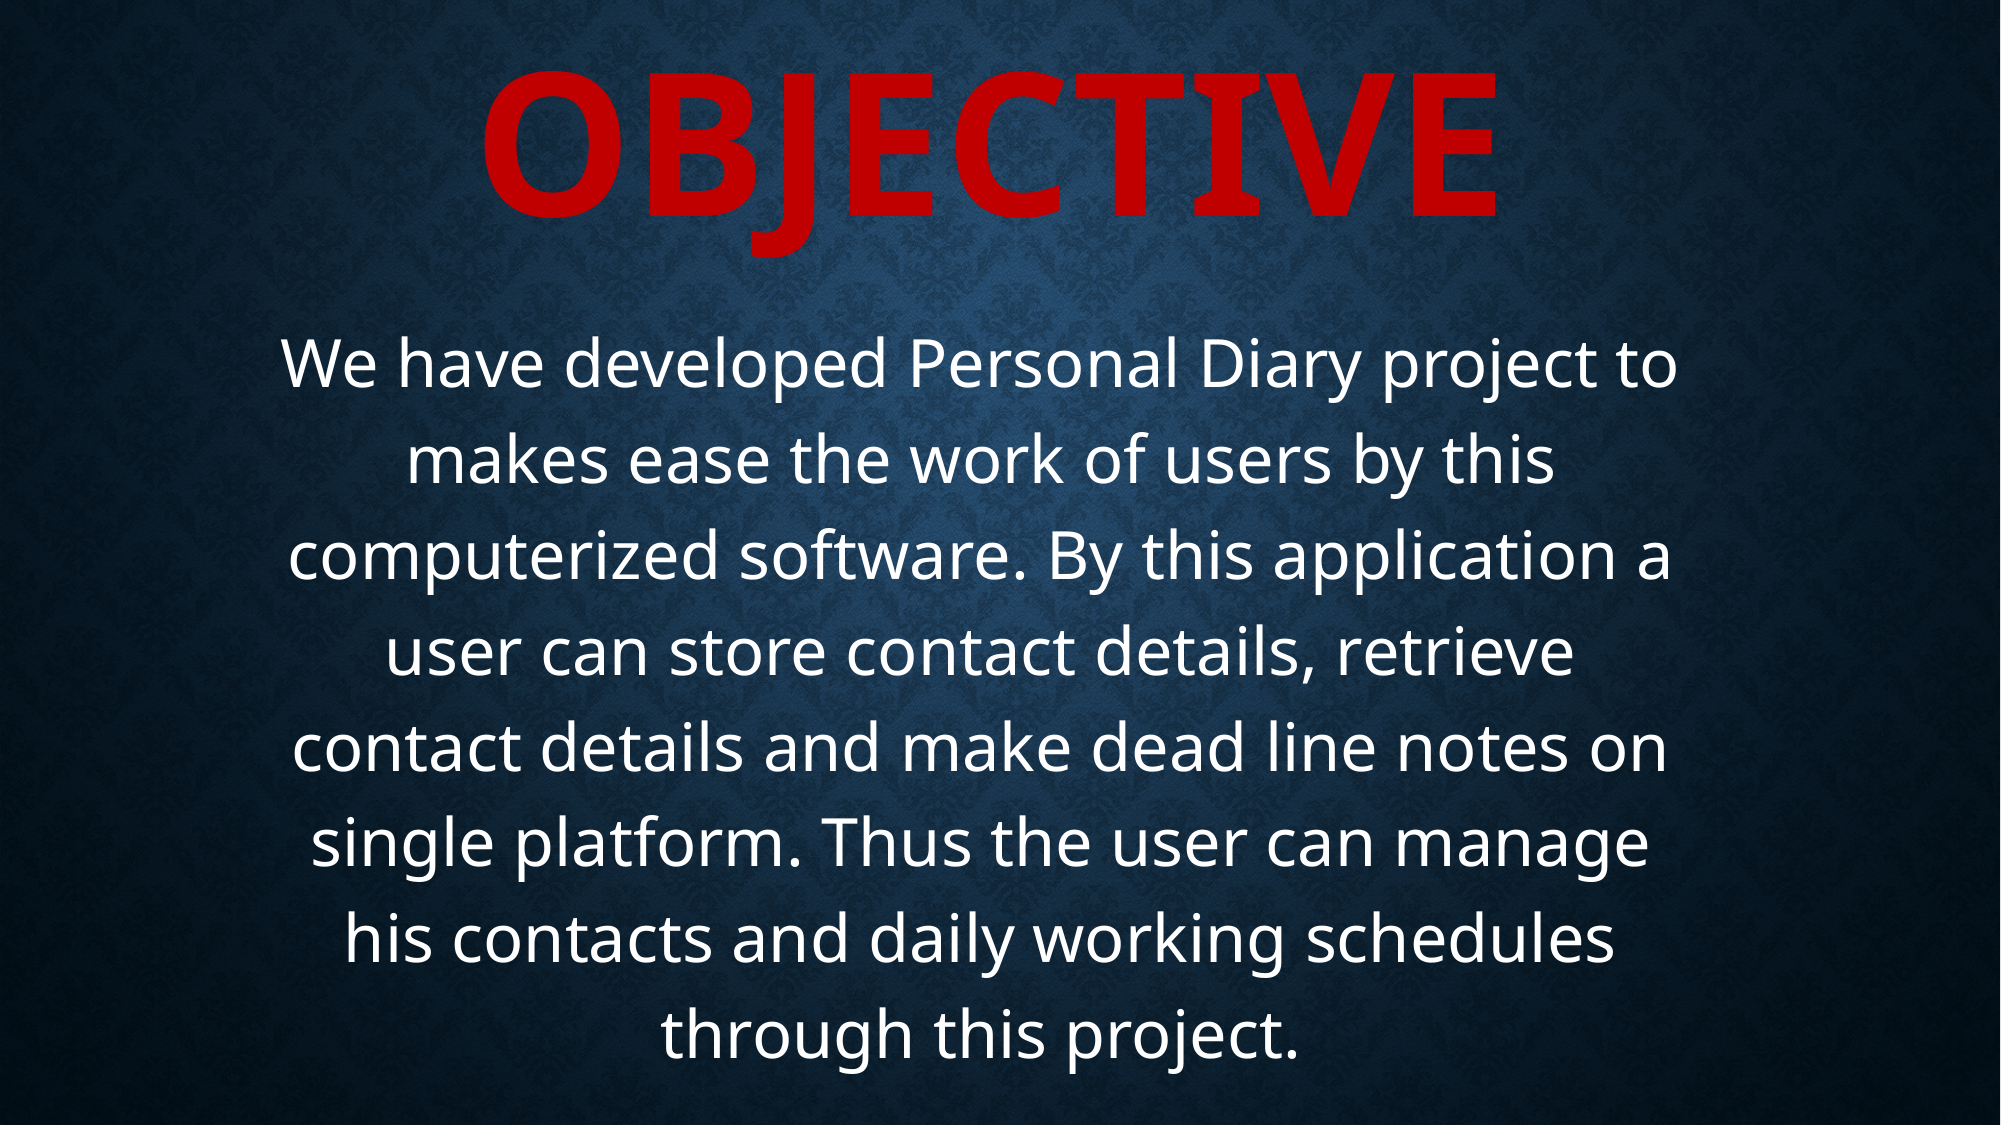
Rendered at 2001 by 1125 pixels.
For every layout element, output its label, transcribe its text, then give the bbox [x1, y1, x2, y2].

subtitle We have developed Personal Diary project to makes ease the work of users by this computerized software. By this application a user can store contact details, retrieve contact details and make dead line notes on single platform. Thus the user can manage his contacts and daily working schedules through this project. [252, 297, 1711, 1069]
title Objective [252, 0, 1729, 268]
